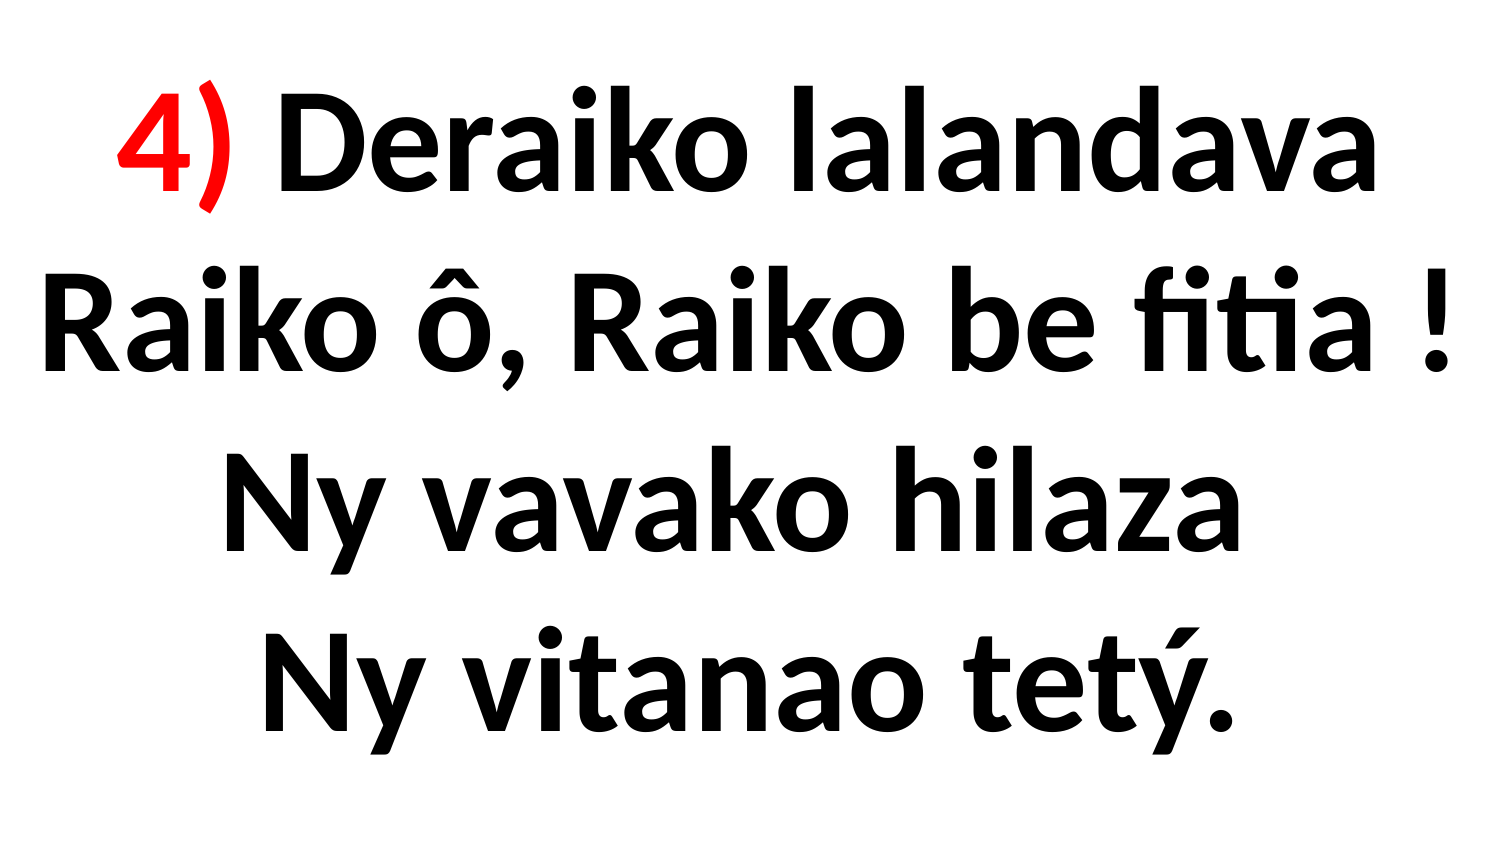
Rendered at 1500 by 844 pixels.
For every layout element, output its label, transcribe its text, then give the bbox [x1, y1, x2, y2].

title 4) Deraiko lalandava Raiko ô, Raiko be fitia ! Ny vavako hilaza Ny vitanao tetý. [0, 297, 1500, 505]
